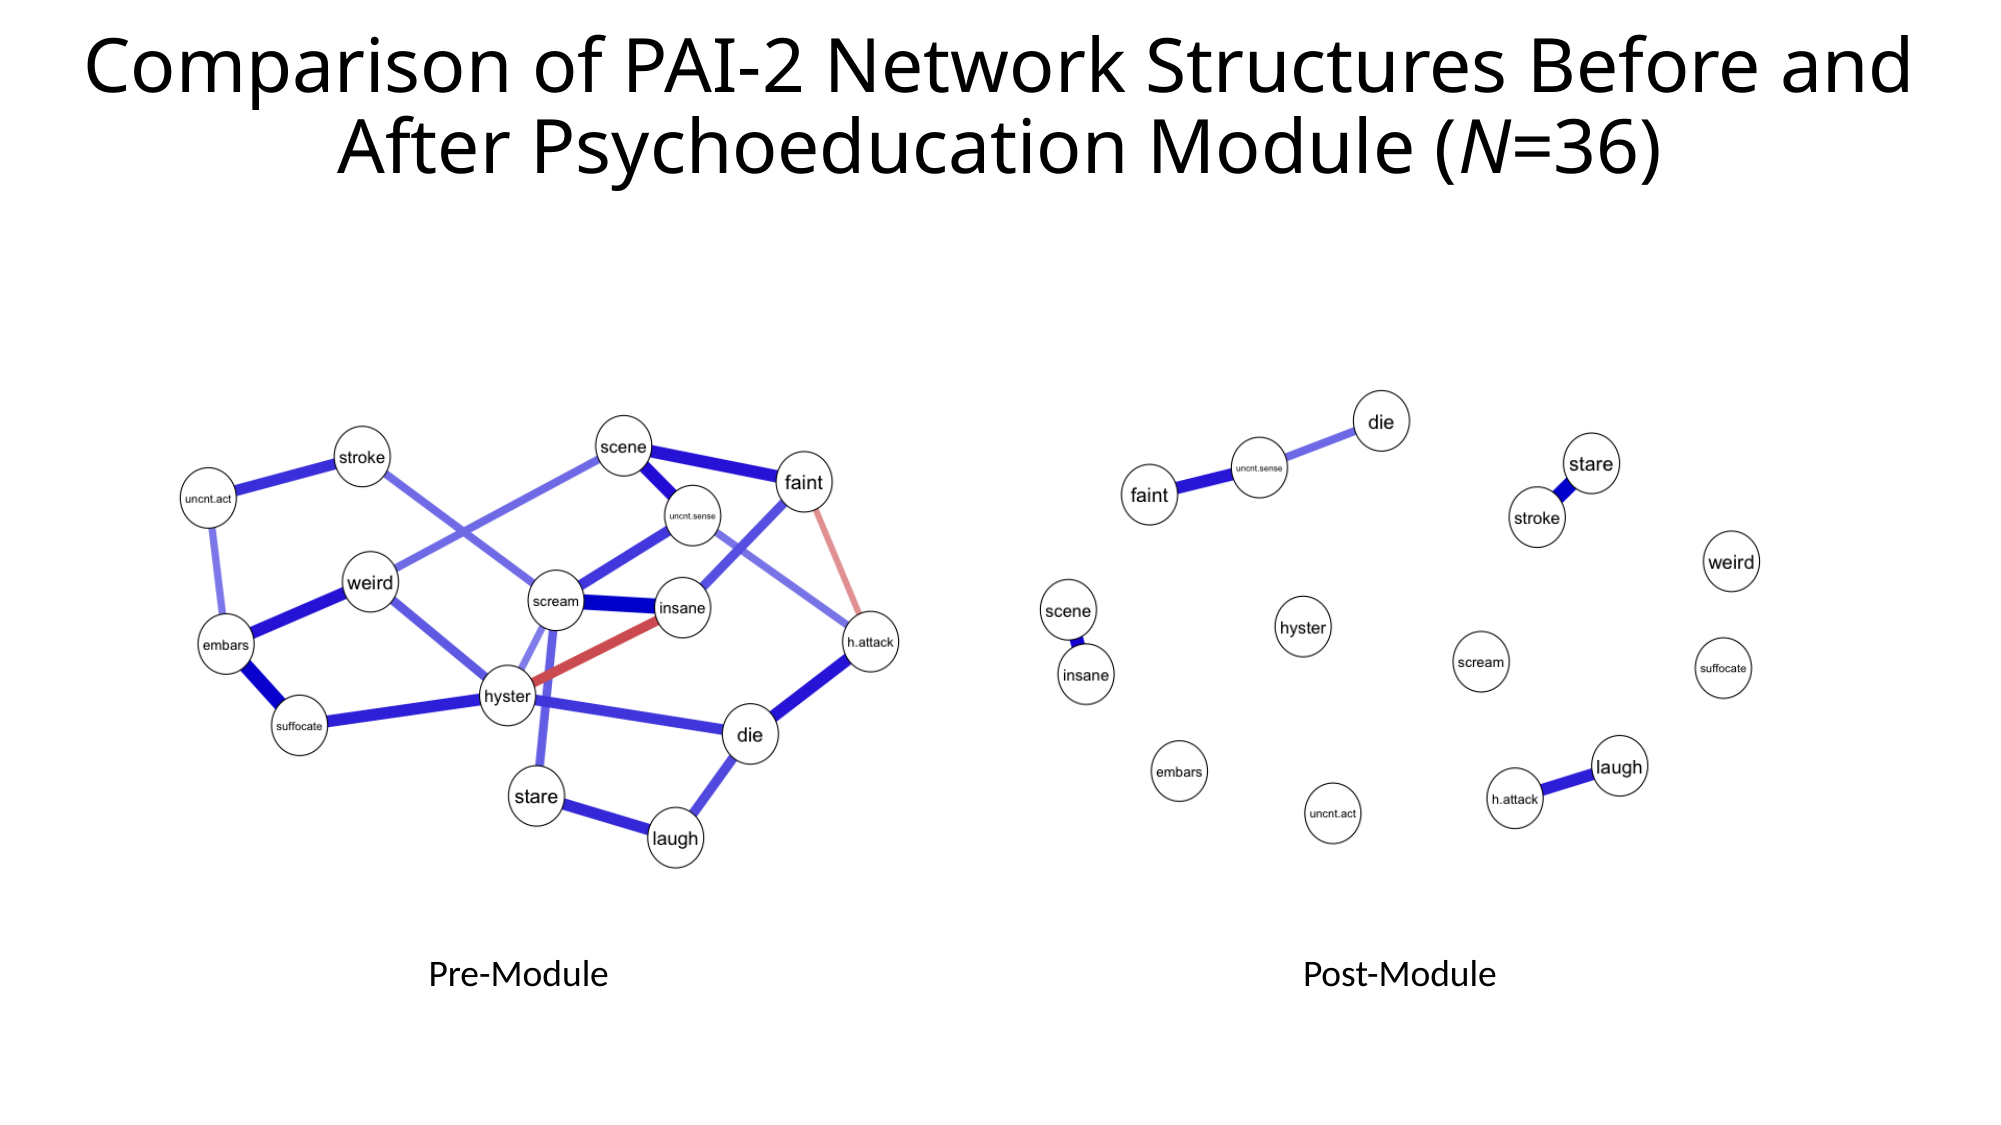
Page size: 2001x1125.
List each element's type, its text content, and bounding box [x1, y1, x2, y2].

picture [108, 362, 1831, 1042]
title Comparison of PAI-2 Network Structures Before and After Psychoeducation Module (N=36) [0, 0, 2000, 218]
